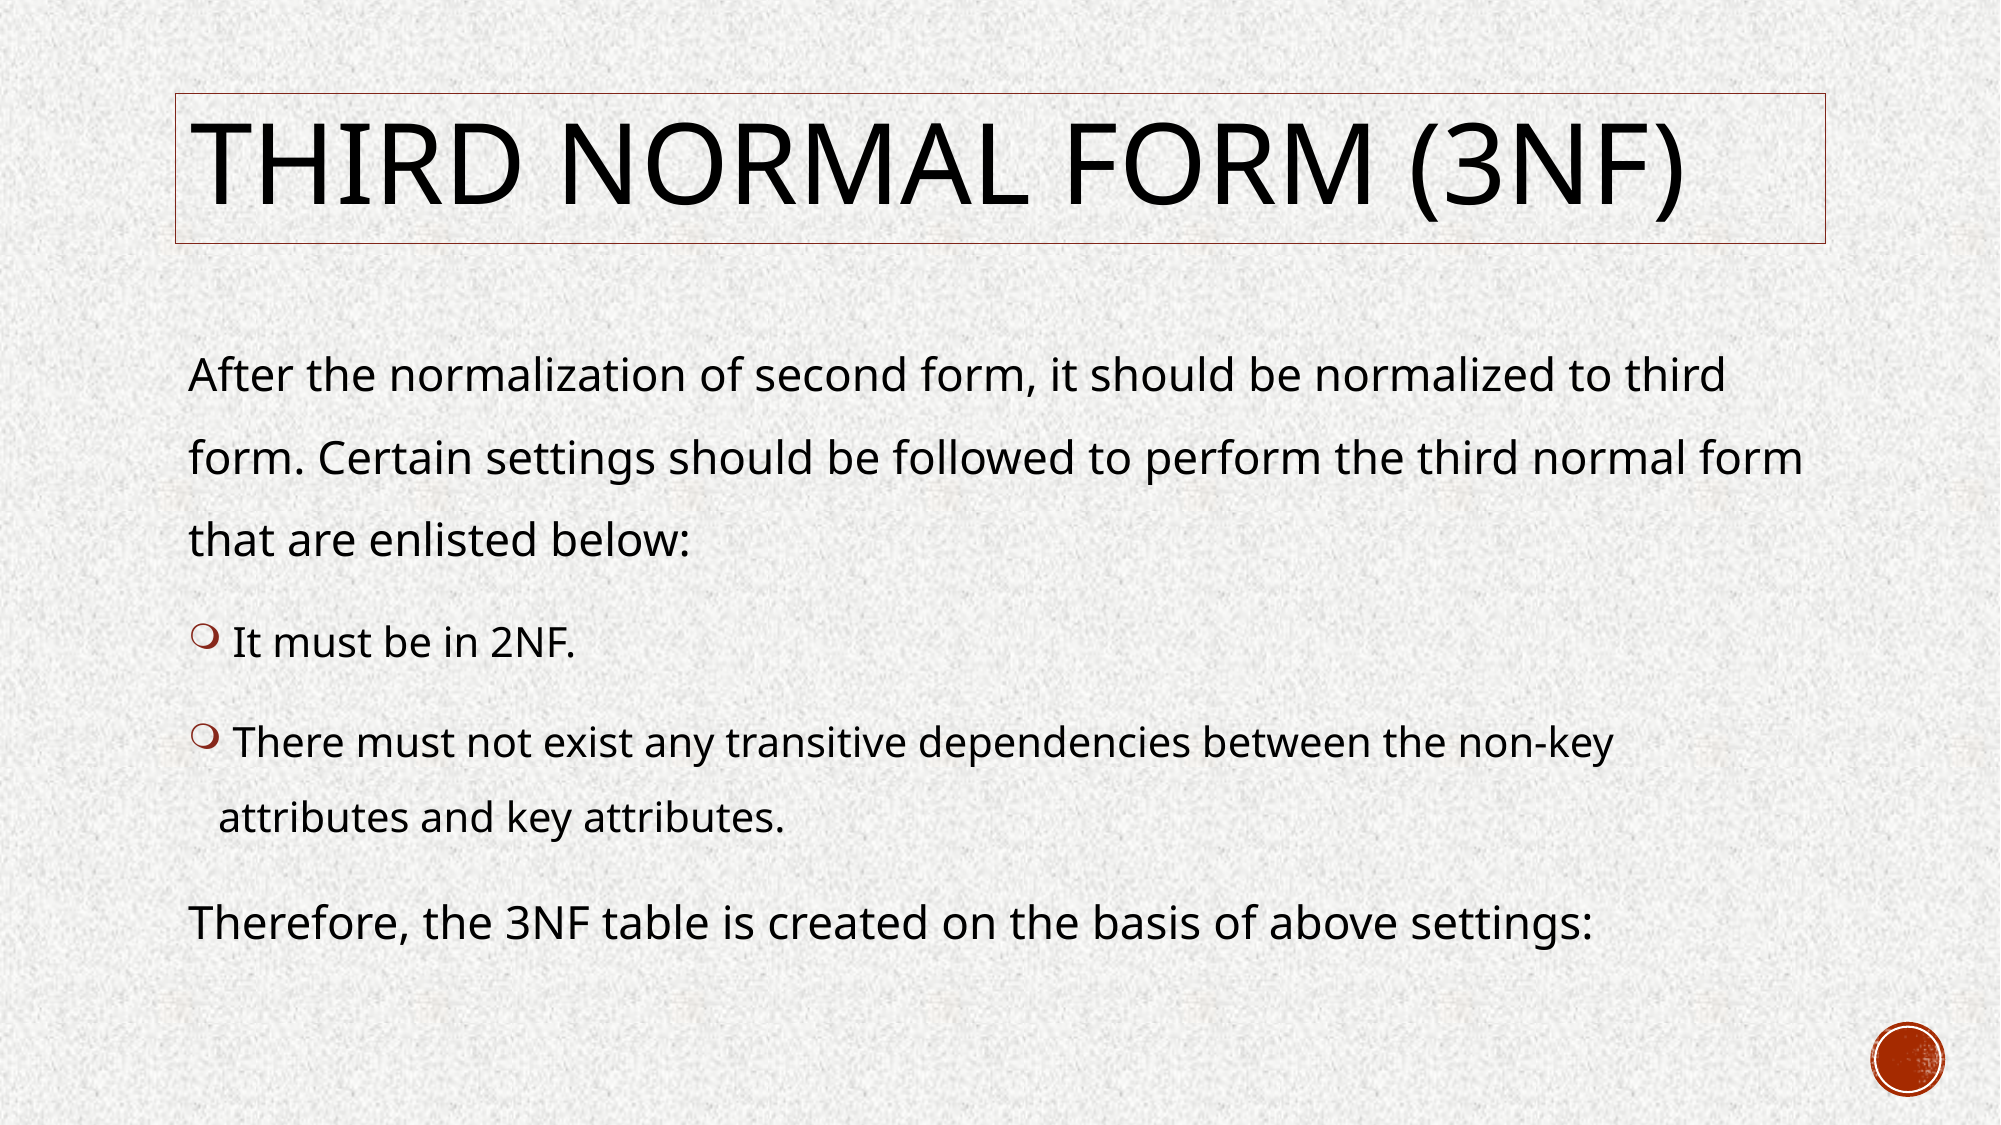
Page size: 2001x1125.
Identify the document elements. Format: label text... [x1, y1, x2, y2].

title third Normal Form (3NF) [175, 93, 1826, 244]
list After the normalization of second form, it should be normalized to third form. Certain settings should be followed to perform the third normal form that are enlisted below: It must be in 2NF. There must not exist any transitive dependencies between the non-key attributes and key attributes. Therefore, the 3NF table is created on the basis of above settings: [0, 0, 2000, 1125]
